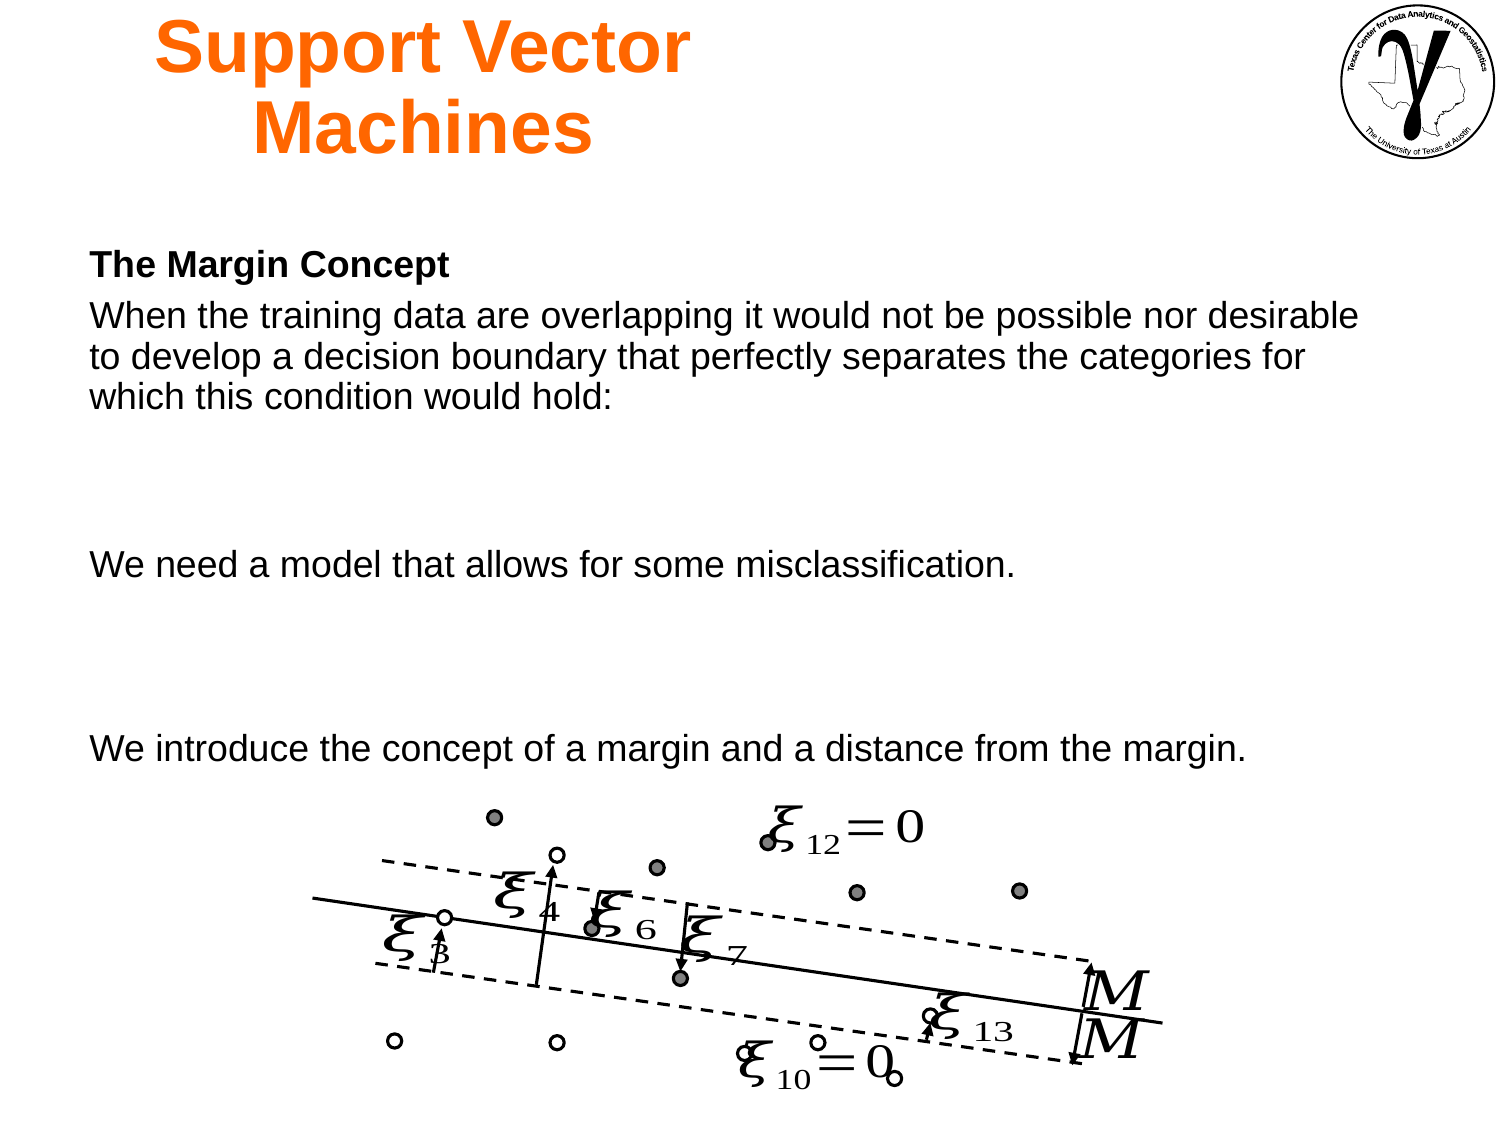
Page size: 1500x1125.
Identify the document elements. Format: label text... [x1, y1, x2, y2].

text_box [1071, 1013, 1083, 1066]
text_box [760, 835, 776, 850]
text_box [487, 810, 502, 825]
text_box [887, 1073, 902, 1086]
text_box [312, 897, 376, 1024]
text_box Support Vector Machines [98, 0, 748, 188]
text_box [381, 860, 1093, 962]
text_box [549, 848, 565, 859]
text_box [594, 892, 600, 921]
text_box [926, 1022, 931, 1040]
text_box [433, 928, 442, 973]
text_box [1082, 962, 1092, 1008]
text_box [375, 963, 1079, 1065]
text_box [1091, 897, 1163, 1024]
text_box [680, 902, 688, 972]
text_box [536, 864, 554, 985]
